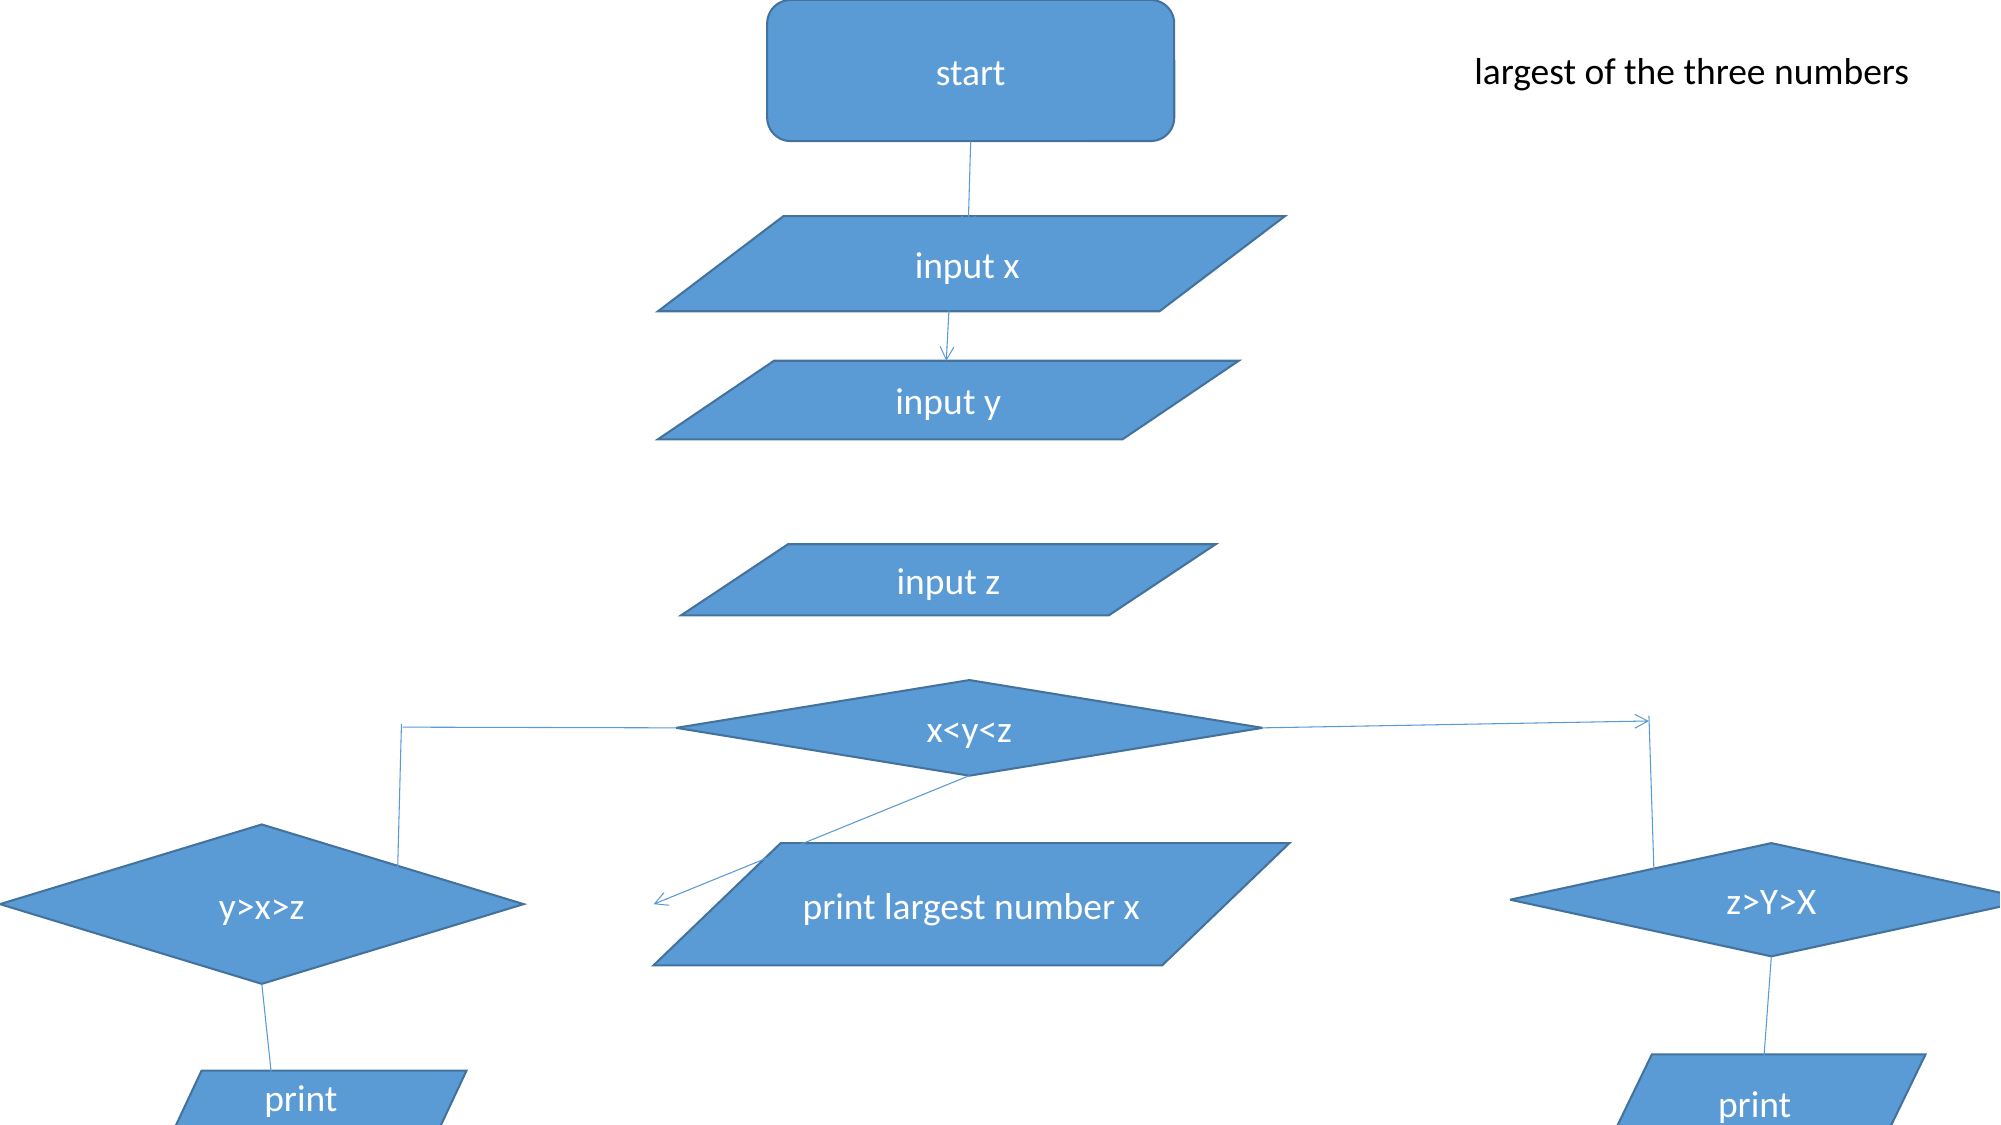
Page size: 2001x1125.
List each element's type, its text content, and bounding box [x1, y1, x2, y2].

text_box print largest number x [650, 842, 1292, 967]
text_box input x [654, 215, 1288, 313]
text_box print largest no y [174, 1069, 469, 1125]
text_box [946, 285, 951, 361]
text_box print largest no z [1616, 1053, 1928, 1125]
text_box largest of the three numbers [1459, 39, 1925, 100]
text_box start [766, 0, 1176, 143]
text_box input z [677, 543, 1220, 617]
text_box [1262, 720, 1648, 728]
text_box x<y<z [676, 679, 1262, 777]
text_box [1648, 715, 1655, 884]
text_box z>Y>X [1509, 842, 2000, 958]
text_box input y [654, 359, 1243, 441]
text_box y>x>z [0, 823, 528, 985]
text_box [261, 983, 274, 1091]
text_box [397, 723, 402, 884]
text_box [1762, 956, 1772, 1072]
